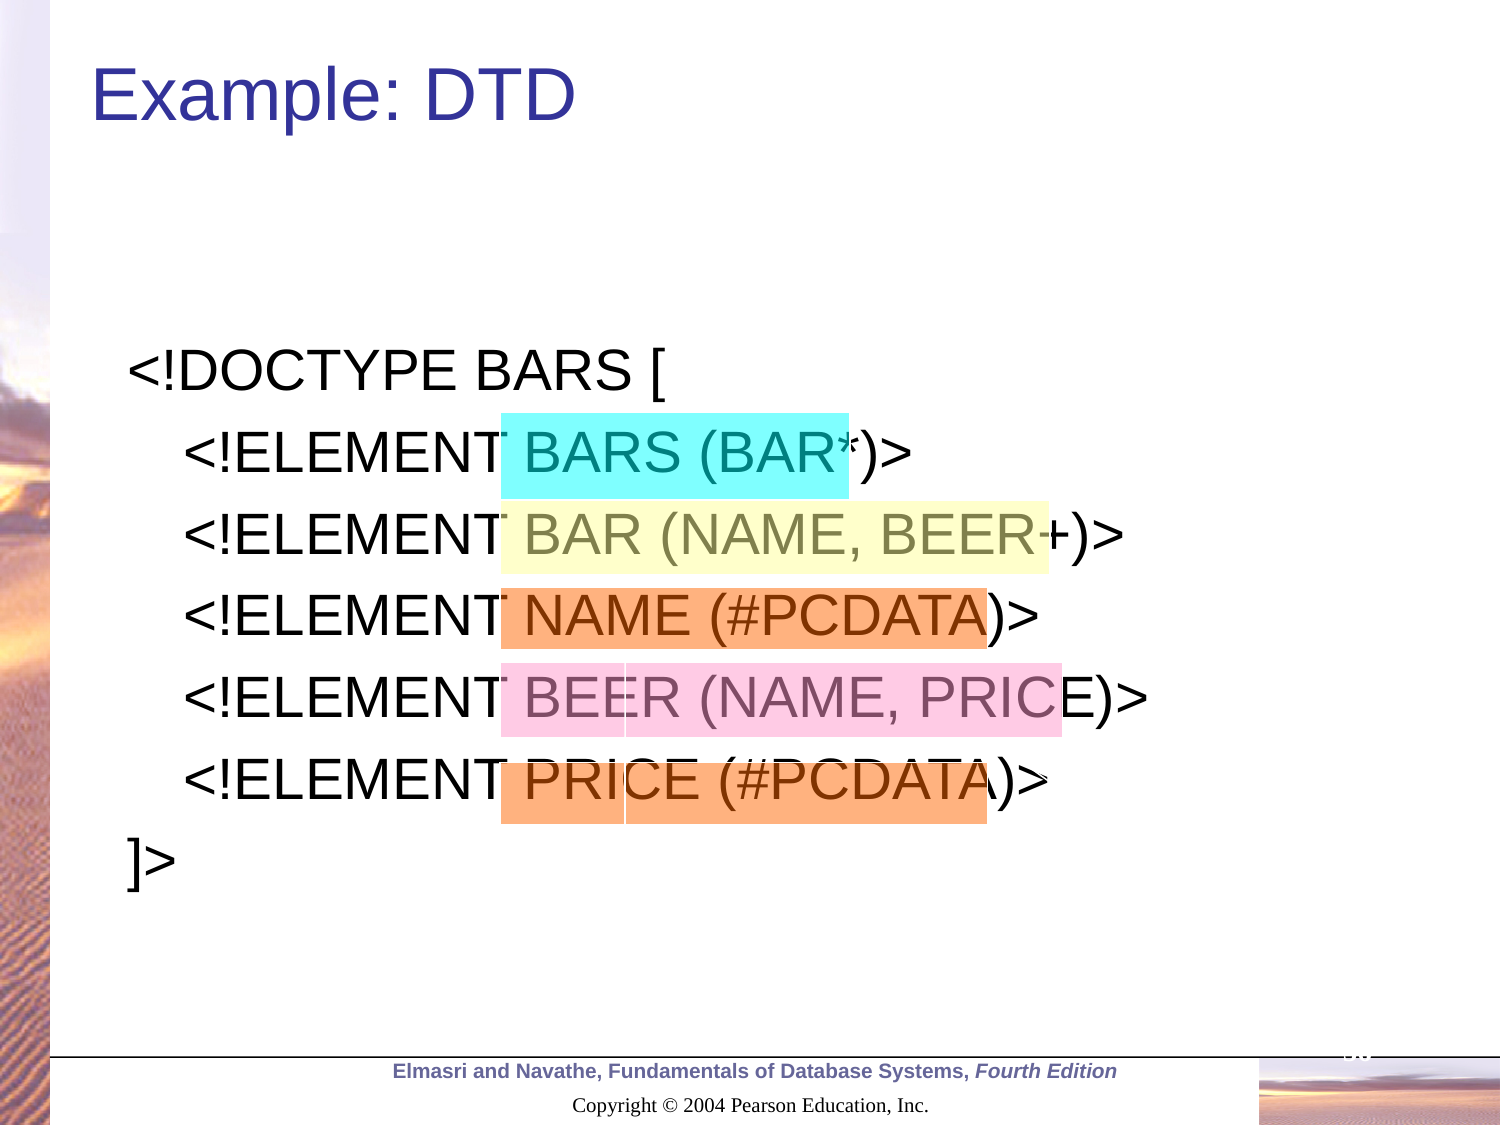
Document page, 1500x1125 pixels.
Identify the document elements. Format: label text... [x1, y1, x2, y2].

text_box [988, 662, 1312, 979]
picture [0, 0, 50, 1125]
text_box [499, 288, 1380, 499]
list <!DOCTYPE BARS [ <!ELEMENT BARS (BAR*)> <!ELEMENT BAR (NAME, BEER+)> <!ELEMENT NAME (#PCDATA)> <!ELEMENT BEER (NAME, PRICE)> <!ELEMENT PRICE (#PCDATA)> ]> [112, 324, 1388, 1000]
title Example: DTD [75, 37, 1350, 225]
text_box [447, 587, 988, 992]
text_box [499, 499, 1449, 742]
slide_number 56 [1074, 1025, 1388, 1100]
picture [1259, 1058, 1500, 1125]
